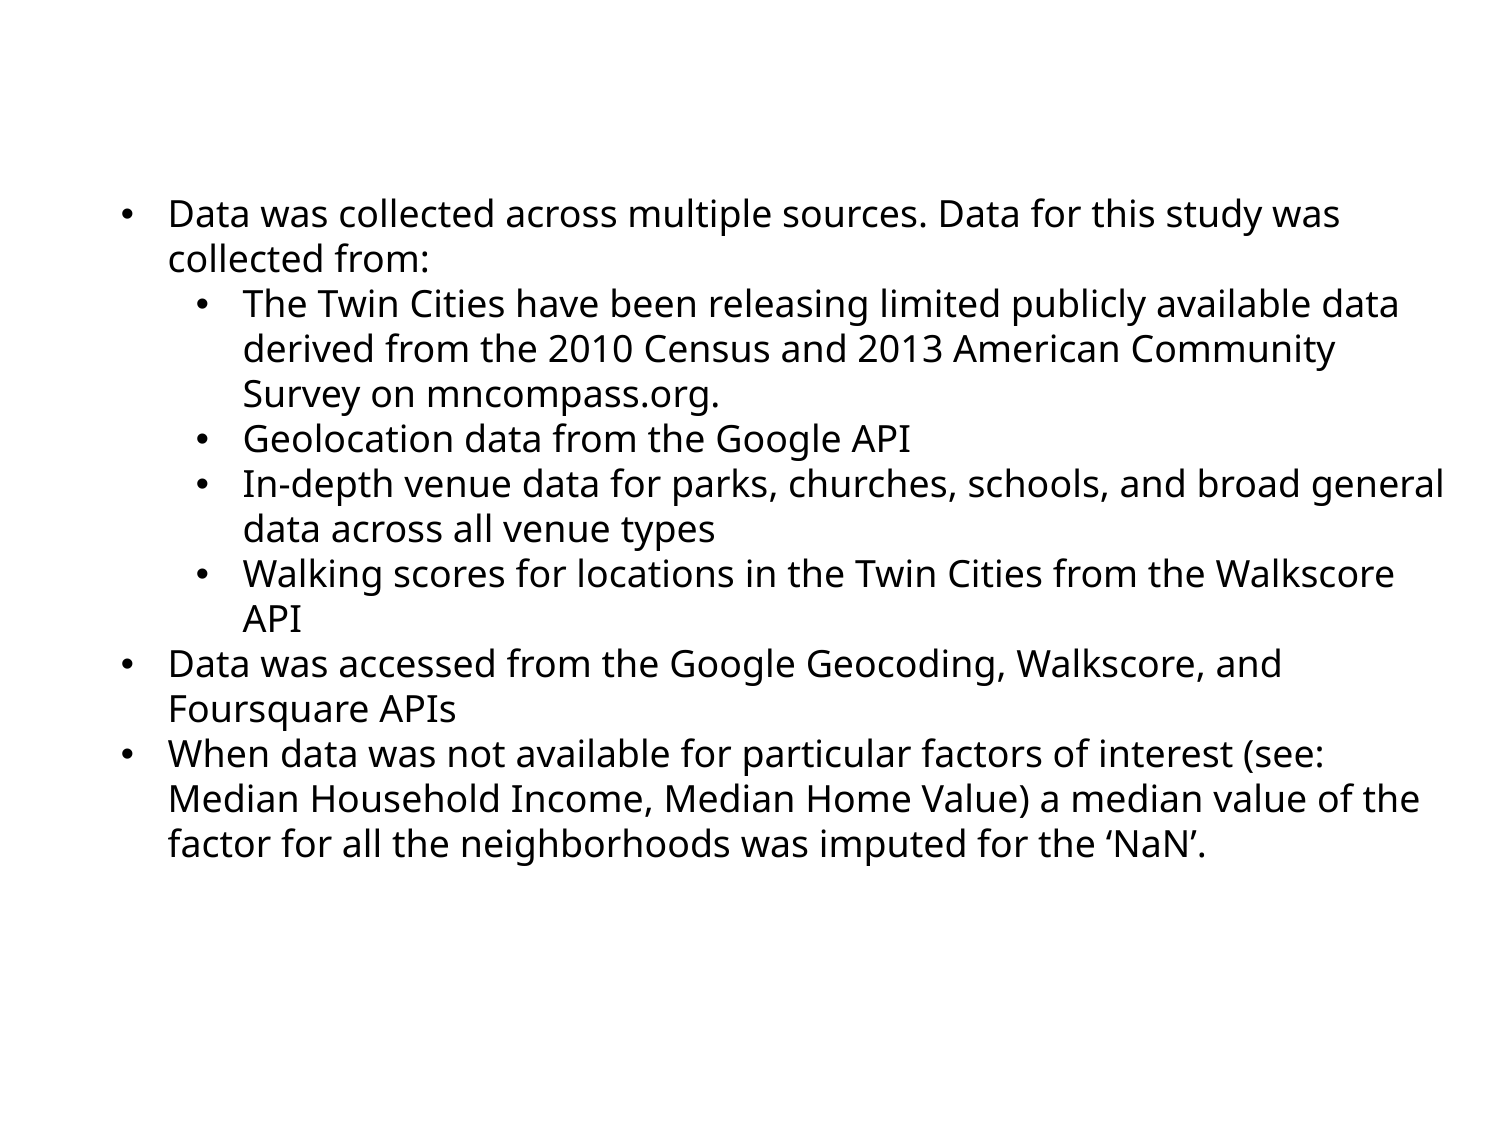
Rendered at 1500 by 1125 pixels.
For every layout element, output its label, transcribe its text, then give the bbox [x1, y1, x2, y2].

text_box Data was collected across multiple sources. Data for this study was collected from: The Twin Cities have been releasing limited publicly available data derived from the 2010 Census and 2013 American Community Survey on mncompass.org. Geolocation data from the Google API In-depth venue data for parks, churches, schools, and broad general data across all venue types Walking scores for locations in the Twin Cities from the Walkscore API Data was accessed from the Google Geocoding, Walkscore, and Foursquare APIs When data was not available for particular factors of interest (see: Median Household Income, Median Home Value) a median value of the factor for all the neighborhoods was imputed for the ‘NaN’. [31, 183, 1469, 873]
